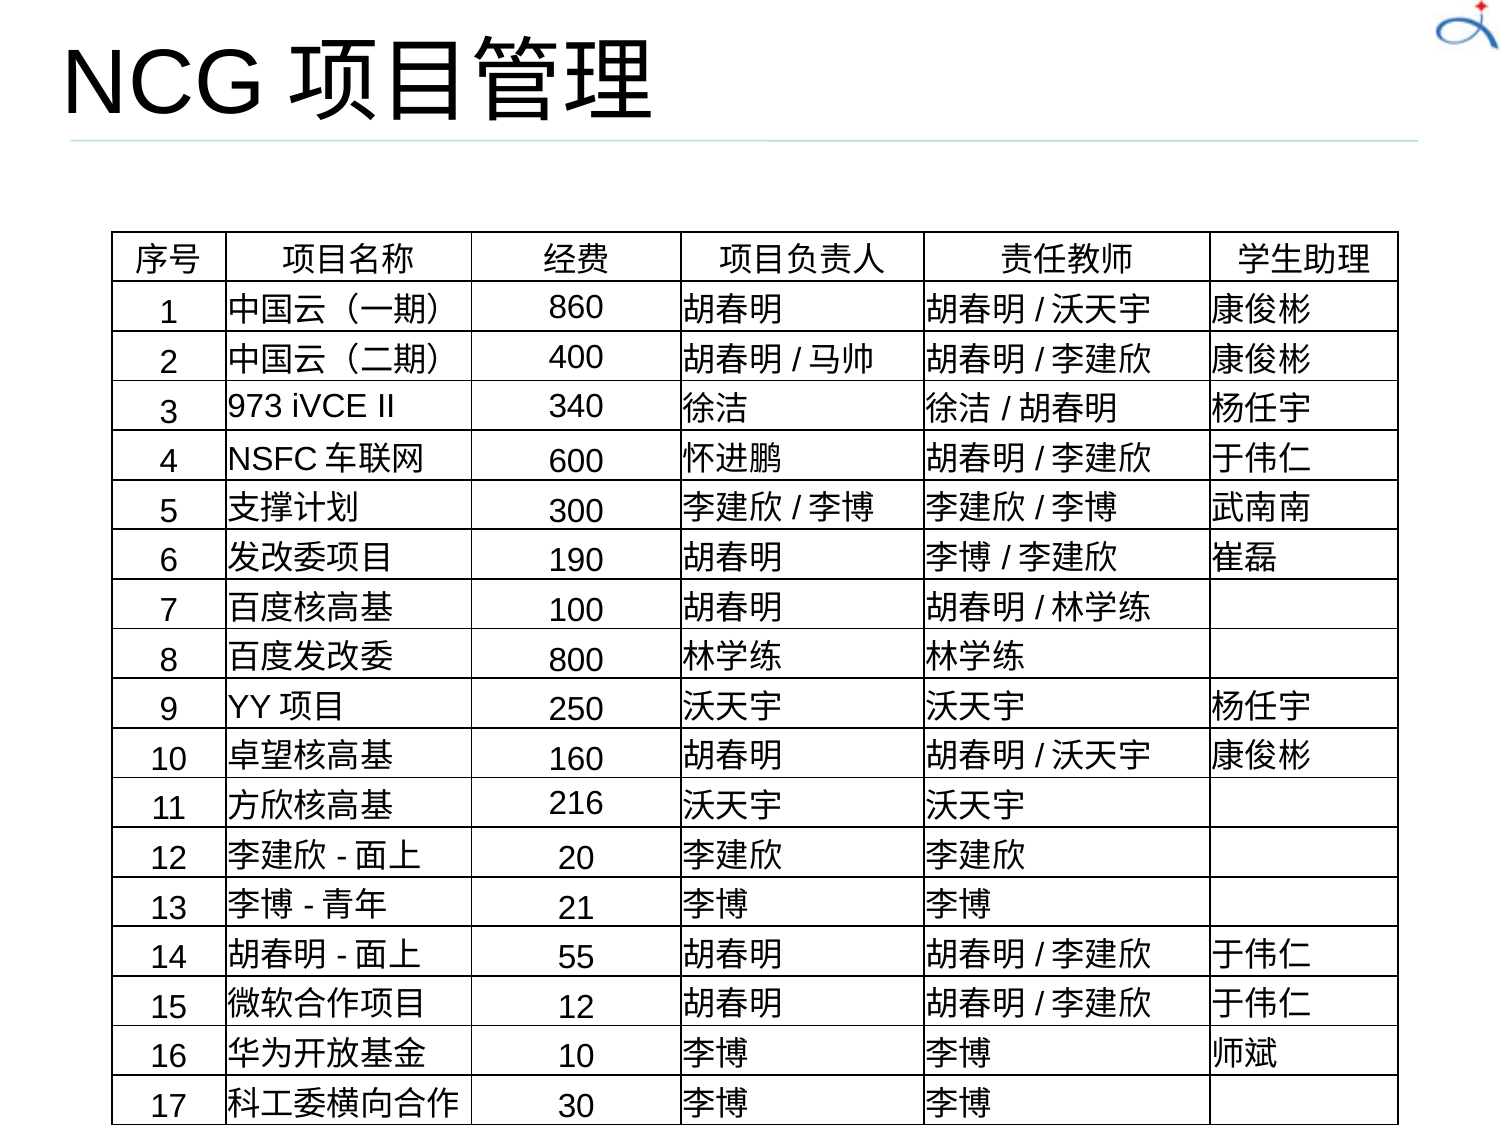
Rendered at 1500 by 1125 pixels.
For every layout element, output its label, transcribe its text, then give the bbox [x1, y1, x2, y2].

table_cell 康俊彬 [1211, 282, 1397, 330]
table_header 项目名称 [227, 233, 471, 280]
table_cell 胡春明-面上 [227, 927, 471, 975]
table_cell 徐洁/胡春明 [925, 381, 1209, 429]
table_cell 林学练 [682, 629, 923, 677]
table_cell 李建欣 [925, 828, 1209, 876]
table_cell 发改委项目 [227, 530, 471, 578]
table_header 项目负责人 [682, 233, 923, 280]
table_cell 55 [472, 927, 680, 975]
table_cell 17 [113, 1076, 225, 1124]
table_cell 胡春明 [682, 927, 923, 975]
table_cell 300 [472, 481, 680, 528]
table_cell 李建欣 [682, 828, 923, 876]
table_cell 李博 [682, 878, 923, 925]
table_cell 林学练 [925, 629, 1209, 677]
table_cell 7 [113, 580, 225, 628]
table_cell 中国云（一期） [227, 282, 471, 330]
table_cell 李建欣-面上 [227, 828, 471, 876]
table_cell 340 [472, 381, 680, 429]
table_cell 胡春明/李建欣 [925, 977, 1209, 1025]
table_cell 5 [113, 481, 225, 528]
table_cell 1 [113, 282, 225, 330]
table_cell 支撑计划 [227, 481, 471, 528]
table_header 责任教师 [925, 233, 1209, 280]
table_cell 4 [113, 431, 225, 479]
table_cell 10 [472, 1026, 680, 1074]
table_cell NSFC车联网 [227, 431, 471, 479]
table_cell 于伟仁 [1211, 431, 1397, 479]
picture [1435, 0, 1500, 52]
table_cell [1211, 580, 1397, 628]
table_cell 徐洁 [682, 381, 923, 429]
table_cell 6 [113, 530, 225, 578]
table_header 学生助理 [1211, 233, 1397, 280]
table_cell 8 [113, 629, 225, 677]
table_cell 胡春明 [682, 729, 923, 777]
table_cell 12 [472, 977, 680, 1025]
table_cell 胡春明/李建欣 [925, 332, 1209, 380]
table_cell 华为开放基金 [227, 1026, 471, 1074]
table_cell 12 [113, 828, 225, 876]
table_cell 沃天宇 [682, 679, 923, 727]
table_cell 胡春明 [682, 282, 923, 330]
table_cell 李博 [682, 1076, 923, 1124]
table_cell 11 [113, 778, 225, 826]
table_cell 于伟仁 [1211, 927, 1397, 975]
table_cell 李博 [925, 1076, 1209, 1124]
table_cell 百度核高基 [227, 580, 471, 628]
table_cell 860 [472, 282, 680, 330]
table_cell 微软合作项目 [227, 977, 471, 1025]
table_cell 30 [472, 1076, 680, 1124]
table_cell 康俊彬 [1211, 729, 1397, 777]
table_cell [1211, 629, 1397, 677]
title NCG项目管理 [46, 11, 1419, 143]
table_cell 武南南 [1211, 481, 1397, 528]
table_cell 沃天宇 [682, 778, 923, 826]
table_cell 胡春明/马帅 [682, 332, 923, 380]
table_cell 20 [472, 828, 680, 876]
table_cell 600 [472, 431, 680, 479]
table_cell 科工委横向合作 [227, 1076, 471, 1124]
table_cell 9 [113, 679, 225, 727]
table_cell [1211, 878, 1397, 925]
table_cell 13 [113, 878, 225, 925]
table_cell 15 [113, 977, 225, 1025]
table_cell [1211, 1076, 1397, 1124]
table_cell 卓望核高基 [227, 729, 471, 777]
table_cell 胡春明/林学练 [925, 580, 1209, 628]
table_cell 250 [472, 679, 680, 727]
table_cell YY项目 [227, 679, 471, 727]
table_cell 李博 [925, 878, 1209, 925]
table_header 经费 [472, 233, 680, 280]
table_cell 杨任宇 [1211, 381, 1397, 429]
table_cell 杨任宇 [1211, 679, 1397, 727]
table_cell 胡春明 [682, 580, 923, 628]
table_cell 百度发改委 [227, 629, 471, 677]
table_cell 100 [472, 580, 680, 628]
table_cell 21 [472, 878, 680, 925]
table_cell [1211, 778, 1397, 826]
table_cell 李博/李建欣 [925, 530, 1209, 578]
table_cell 崔磊 [1211, 530, 1397, 578]
table_cell 康俊彬 [1211, 332, 1397, 380]
table_cell 216 [472, 778, 680, 826]
table_cell 2 [113, 332, 225, 380]
table_cell 14 [113, 927, 225, 975]
table_cell 胡春明/李建欣 [925, 431, 1209, 479]
table_cell 190 [472, 530, 680, 578]
table_cell 胡春明 [682, 530, 923, 578]
table_cell 胡春明/沃天宇 [925, 282, 1209, 330]
table_cell 160 [472, 729, 680, 777]
table_cell 10 [113, 729, 225, 777]
table_cell 胡春明/沃天宇 [925, 729, 1209, 777]
table_cell 沃天宇 [925, 679, 1209, 727]
table_cell 400 [472, 332, 680, 380]
table_cell 怀进鹏 [682, 431, 923, 479]
table_cell 李博-青年 [227, 878, 471, 925]
table_cell 李博 [925, 1026, 1209, 1074]
table_cell 中国云（二期） [227, 332, 471, 380]
table_cell 李建欣/李博 [682, 481, 923, 528]
table_cell 800 [472, 629, 680, 677]
table_cell 方欣核高基 [227, 778, 471, 826]
table_cell 16 [113, 1026, 225, 1074]
table_cell 3 [113, 381, 225, 429]
table_cell 胡春明/李建欣 [925, 927, 1209, 975]
table_cell 于伟仁 [1211, 977, 1397, 1025]
table_cell 李建欣/李博 [925, 481, 1209, 528]
table_header 序号 [113, 233, 225, 280]
table_cell 李博 [682, 1026, 923, 1074]
table_cell 973 iVCE II [227, 381, 471, 429]
table_cell 沃天宇 [925, 778, 1209, 826]
table_cell 胡春明 [682, 977, 923, 1025]
table_cell 师斌 [1211, 1026, 1397, 1074]
table_cell [1211, 828, 1397, 876]
